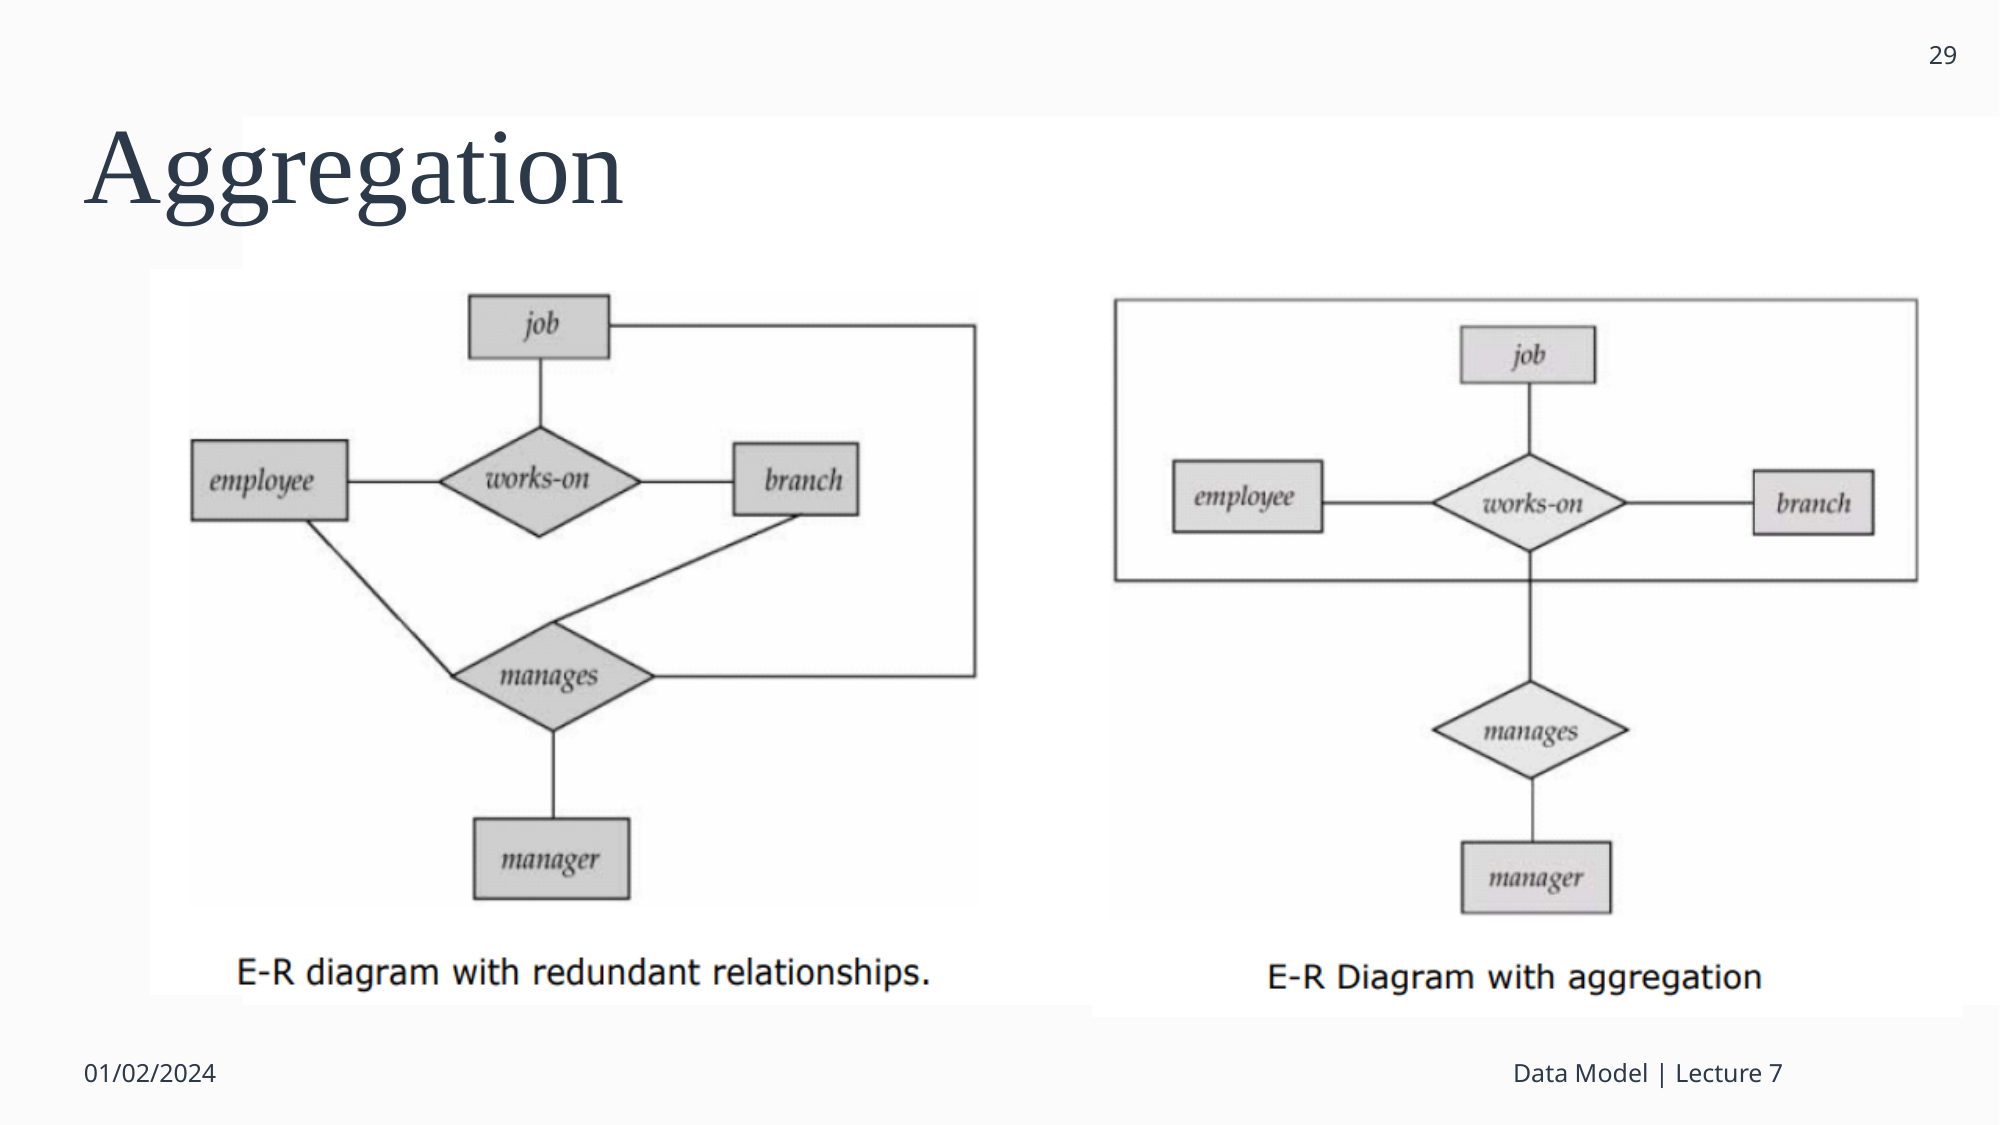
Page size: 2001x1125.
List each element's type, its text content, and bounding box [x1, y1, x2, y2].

picture [1092, 269, 1963, 1017]
title Aggregation [68, 59, 1799, 278]
picture [150, 269, 1012, 995]
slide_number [68, 1020, 519, 1125]
slide_number 29 [1886, 0, 2000, 113]
footer Data Model | Lecture 7 [618, 1020, 1799, 1125]
